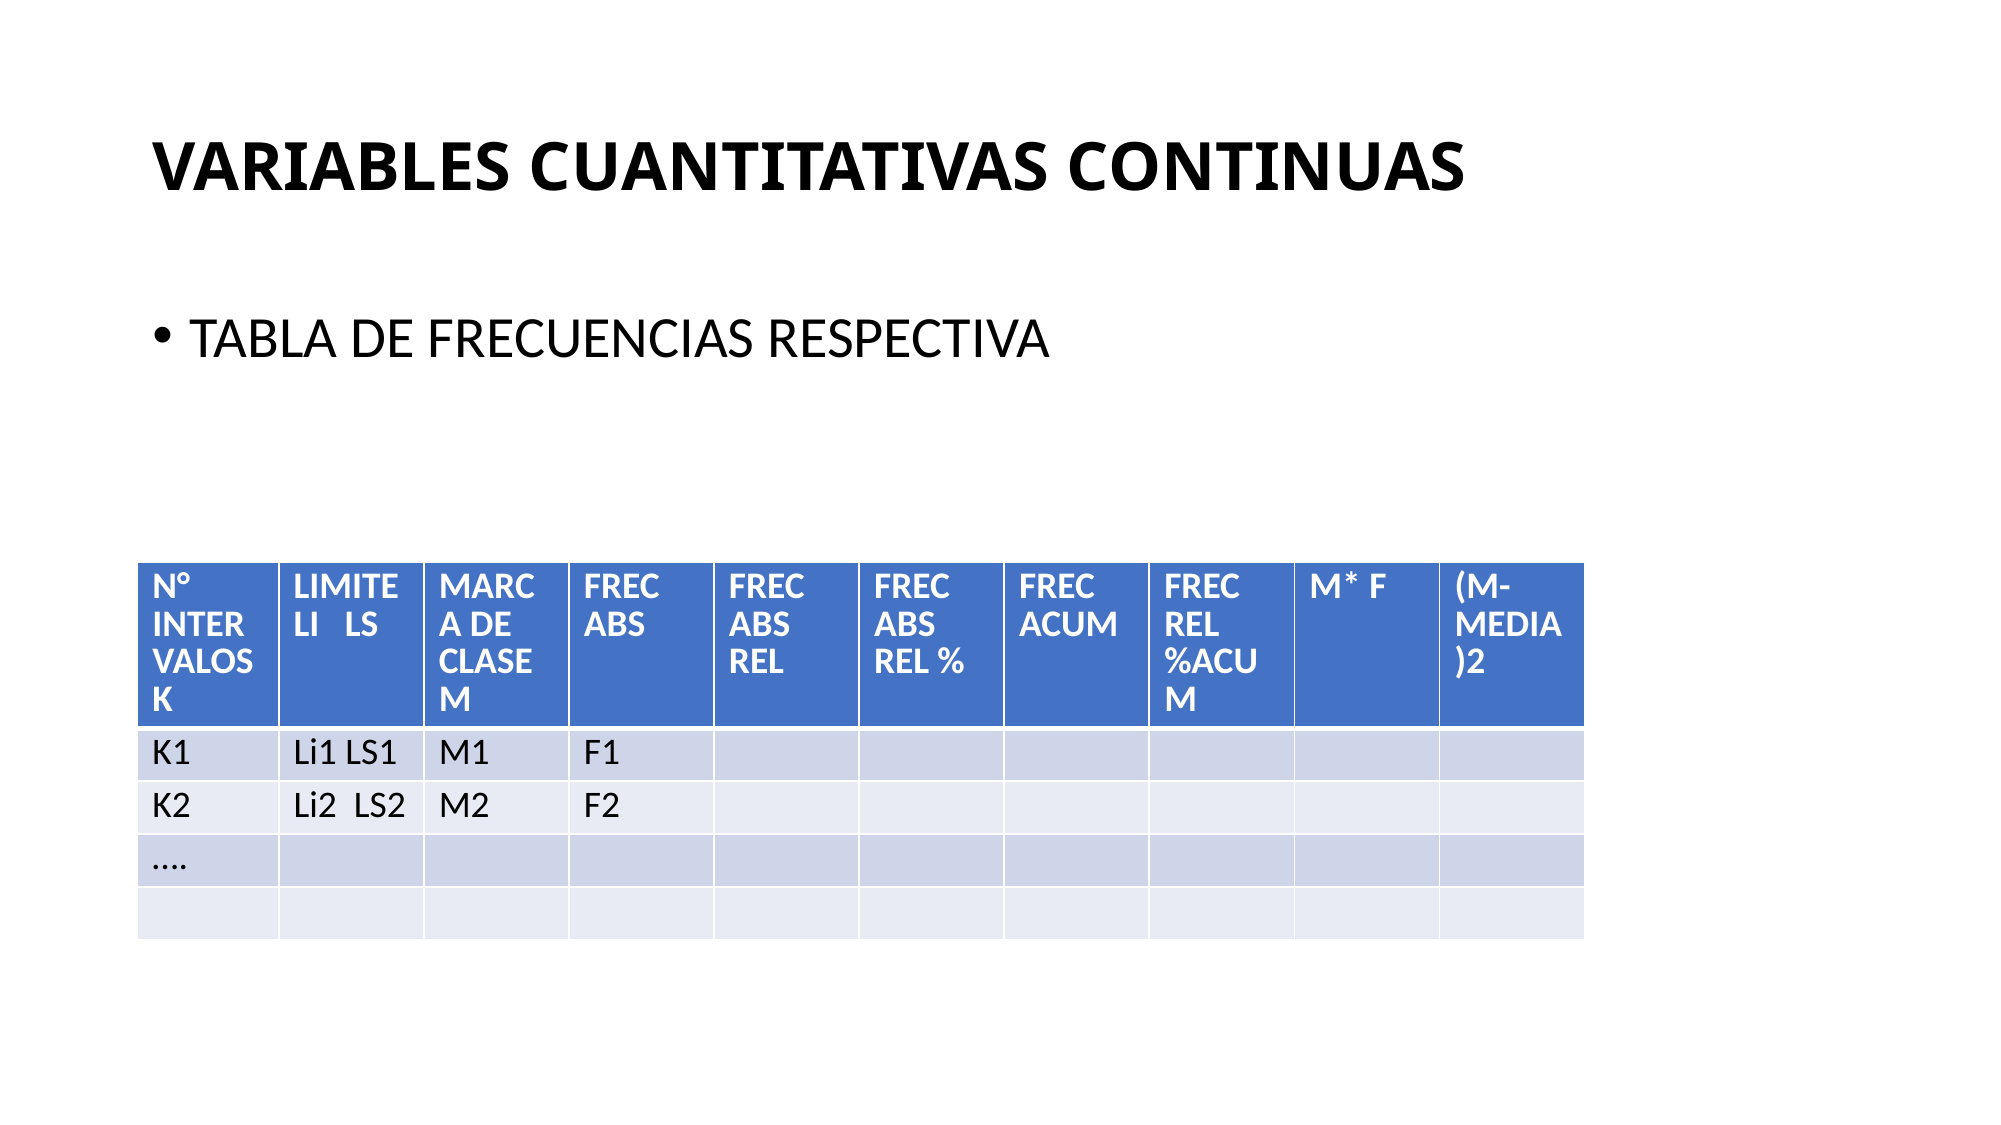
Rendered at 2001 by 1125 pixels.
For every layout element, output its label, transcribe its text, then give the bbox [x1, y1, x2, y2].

table_header FREC ABS REL % [860, 563, 1003, 726]
table_cell M1 [425, 731, 568, 780]
table_cell [1295, 782, 1439, 833]
table_cell [138, 888, 278, 939]
table_cell [1295, 888, 1439, 939]
table_header FREC ABS REL [715, 563, 858, 726]
list TABLA DE FRECUENCIAS RESPECTIVA [137, 299, 1863, 1014]
table_cell Li2 LS2 [280, 782, 423, 833]
table_cell [860, 835, 1003, 886]
table_cell …. [138, 835, 278, 886]
table_header (M-MEDIA)2 [1440, 563, 1584, 726]
table_cell [860, 782, 1003, 833]
table_cell [1150, 835, 1294, 886]
table_cell [570, 888, 713, 939]
table_cell [860, 888, 1003, 939]
table_cell K2 [138, 782, 278, 833]
table_cell [1150, 731, 1294, 780]
table_header FREC ACUM [1005, 563, 1148, 726]
table_header M* F [1295, 563, 1439, 726]
table_cell [715, 888, 858, 939]
table_header MARCA DE CLASE M [425, 563, 568, 726]
table_cell [1295, 731, 1439, 780]
table_cell [1150, 782, 1294, 833]
table_cell [1005, 731, 1148, 780]
table_cell F2 [570, 782, 713, 833]
table_header LIMITE LI LS [280, 563, 423, 726]
table_cell [1150, 888, 1294, 939]
table_cell [860, 731, 1003, 780]
title VARIABLES CUANTITATIVAS CONTINUAS [137, 59, 1863, 278]
table_cell [1440, 888, 1584, 939]
table_cell [280, 888, 423, 939]
table_cell K1 [138, 731, 278, 780]
table_cell [1440, 835, 1584, 886]
table_header FREC REL %ACUM [1150, 563, 1294, 726]
table_cell Li1 LS1 [280, 731, 423, 780]
table_cell [570, 835, 713, 886]
table_cell [1440, 731, 1584, 780]
table_cell [1005, 835, 1148, 886]
table_cell [1440, 782, 1584, 833]
table_cell [1005, 782, 1148, 833]
table_cell [425, 835, 568, 886]
table_cell [715, 782, 858, 833]
table_header FREC ABS [570, 563, 713, 726]
table_cell [280, 835, 423, 886]
table_cell [715, 731, 858, 780]
table_header N° INTERVALOS K [138, 563, 278, 726]
table_cell [715, 835, 858, 886]
table_cell F1 [570, 731, 713, 780]
table_cell [1295, 835, 1439, 886]
table_cell M2 [425, 782, 568, 833]
table_cell [1005, 888, 1148, 939]
table_cell [425, 888, 568, 939]
